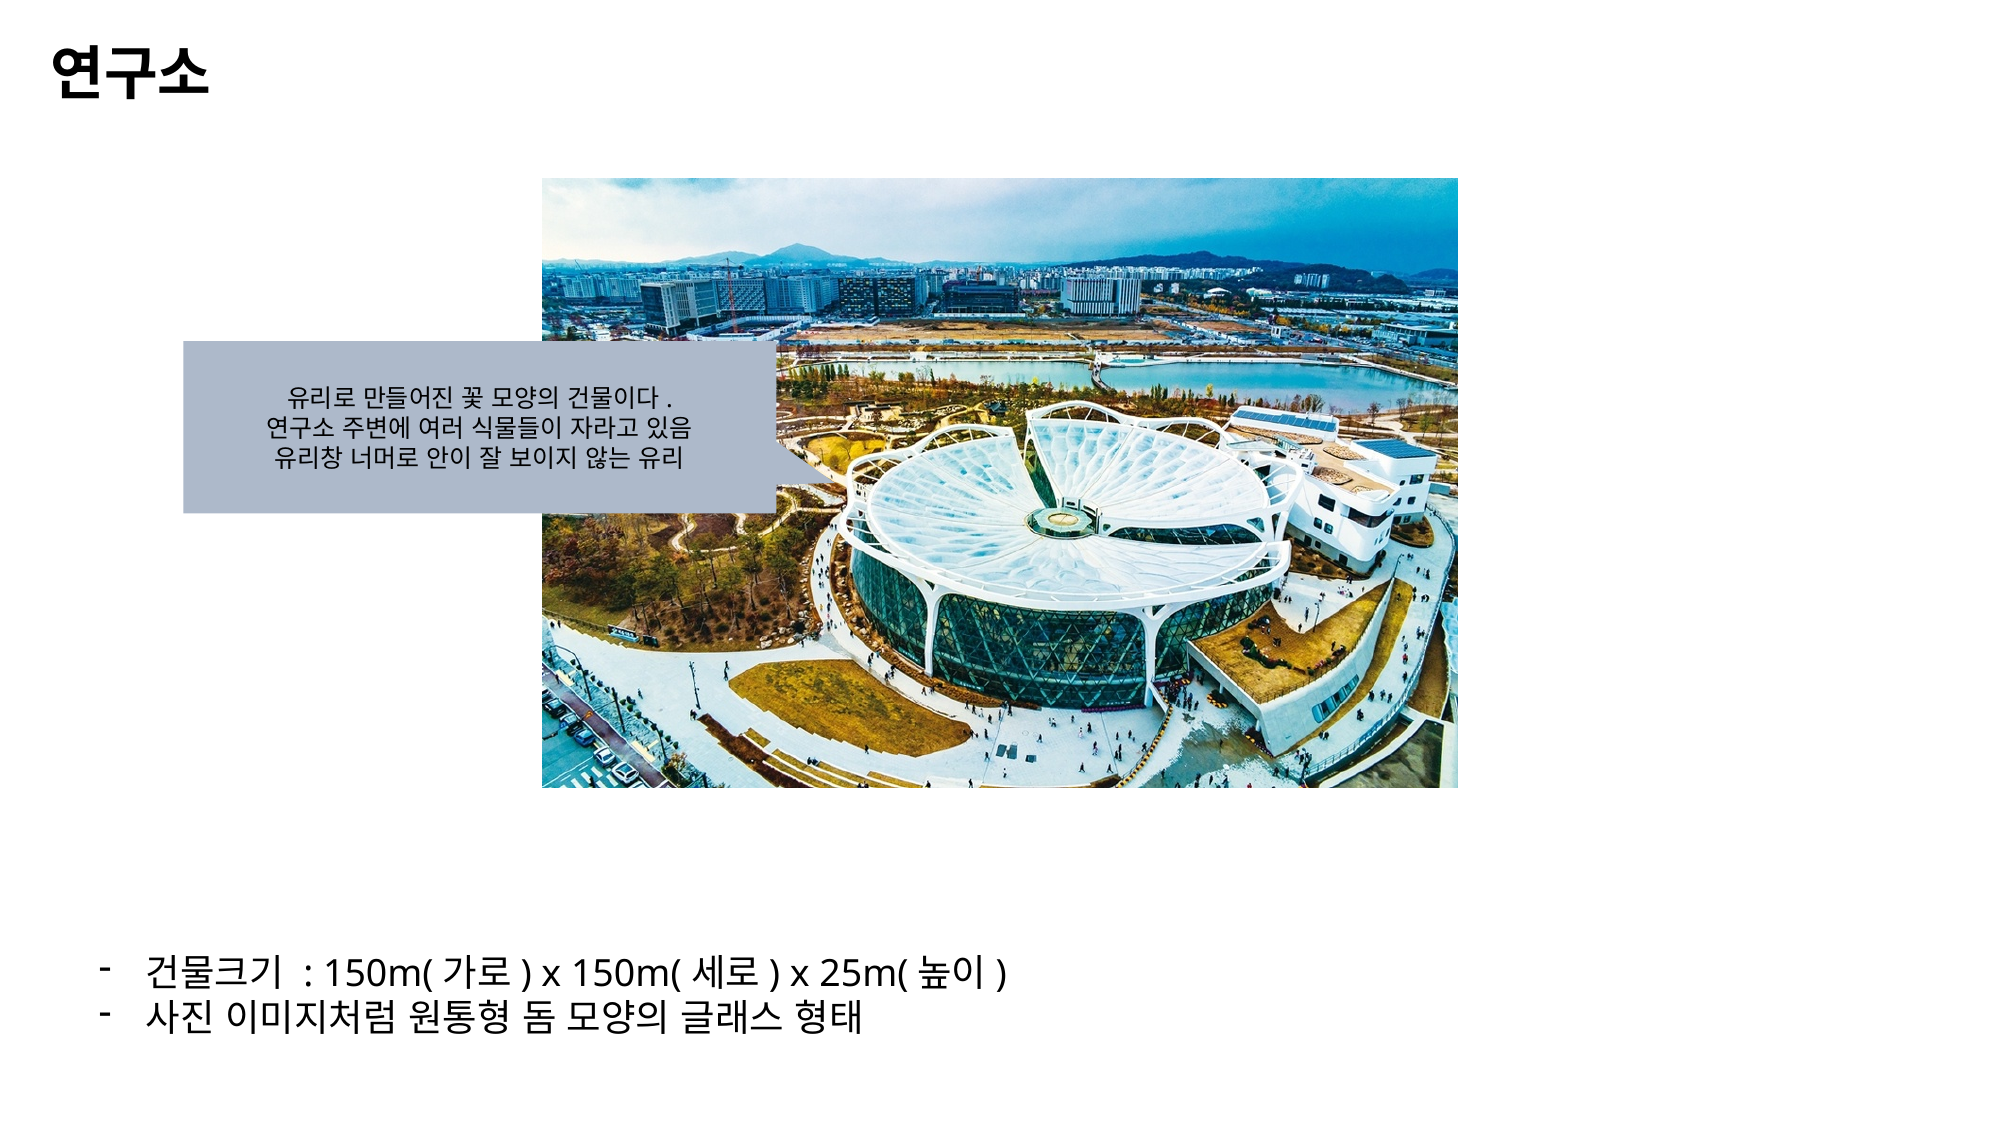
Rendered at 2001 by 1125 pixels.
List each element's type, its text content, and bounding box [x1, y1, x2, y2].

picture [542, 278, 557, 290]
picture [625, 284, 636, 297]
picture [1431, 342, 1438, 349]
picture [559, 306, 566, 312]
picture [597, 284, 603, 294]
picture [584, 273, 595, 278]
text_box 유리로 만들어진 꽃 모양의 건물이다. 연구소 주변에 여러 식물들이 자라고 있음 유리창 너머로 안이 잘 보이지 않는 유리 [182, 340, 542, 515]
text_box 연구소 [35, 28, 227, 114]
picture [542, 178, 1458, 788]
text_box 건물크기 : 150m(가로) x 150m(세로) x 25m(높이) 사진 이미지처럼 원통형 돔 모양의 글래스 형태 [84, 941, 1916, 1046]
picture [1452, 339, 1458, 351]
